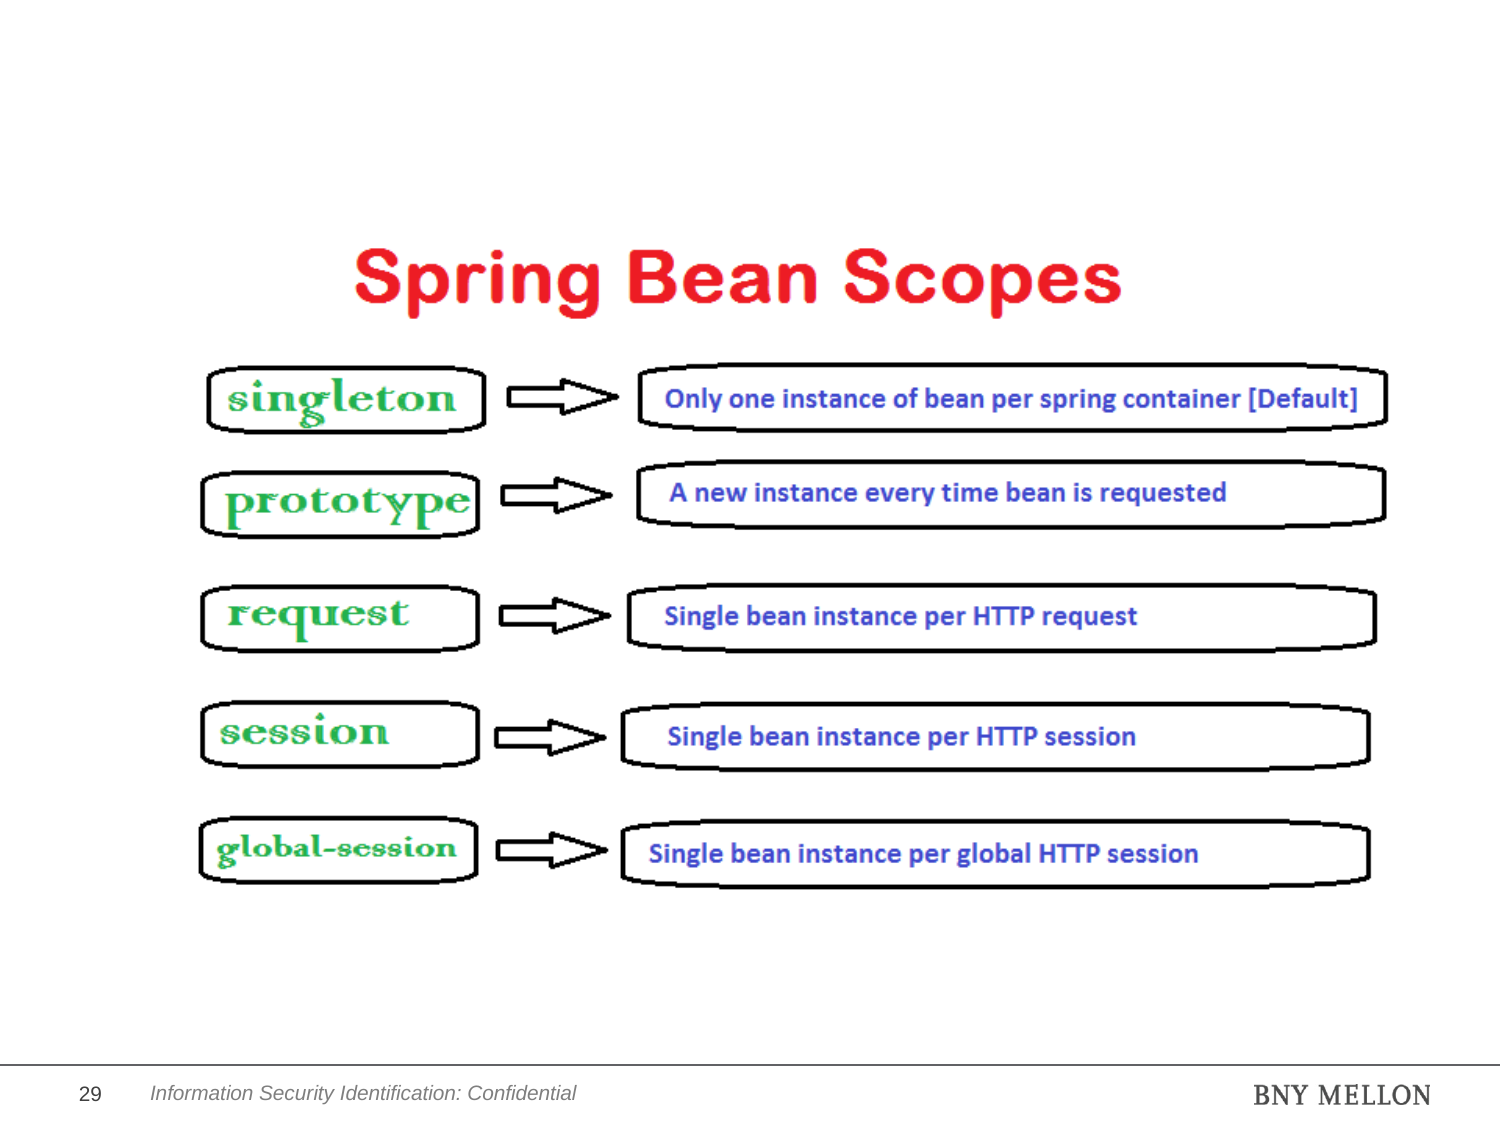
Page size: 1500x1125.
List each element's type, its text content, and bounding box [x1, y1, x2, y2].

slide_number 29 [78, 1079, 146, 1106]
picture [1254, 1084, 1430, 1105]
picture [137, 232, 1454, 950]
